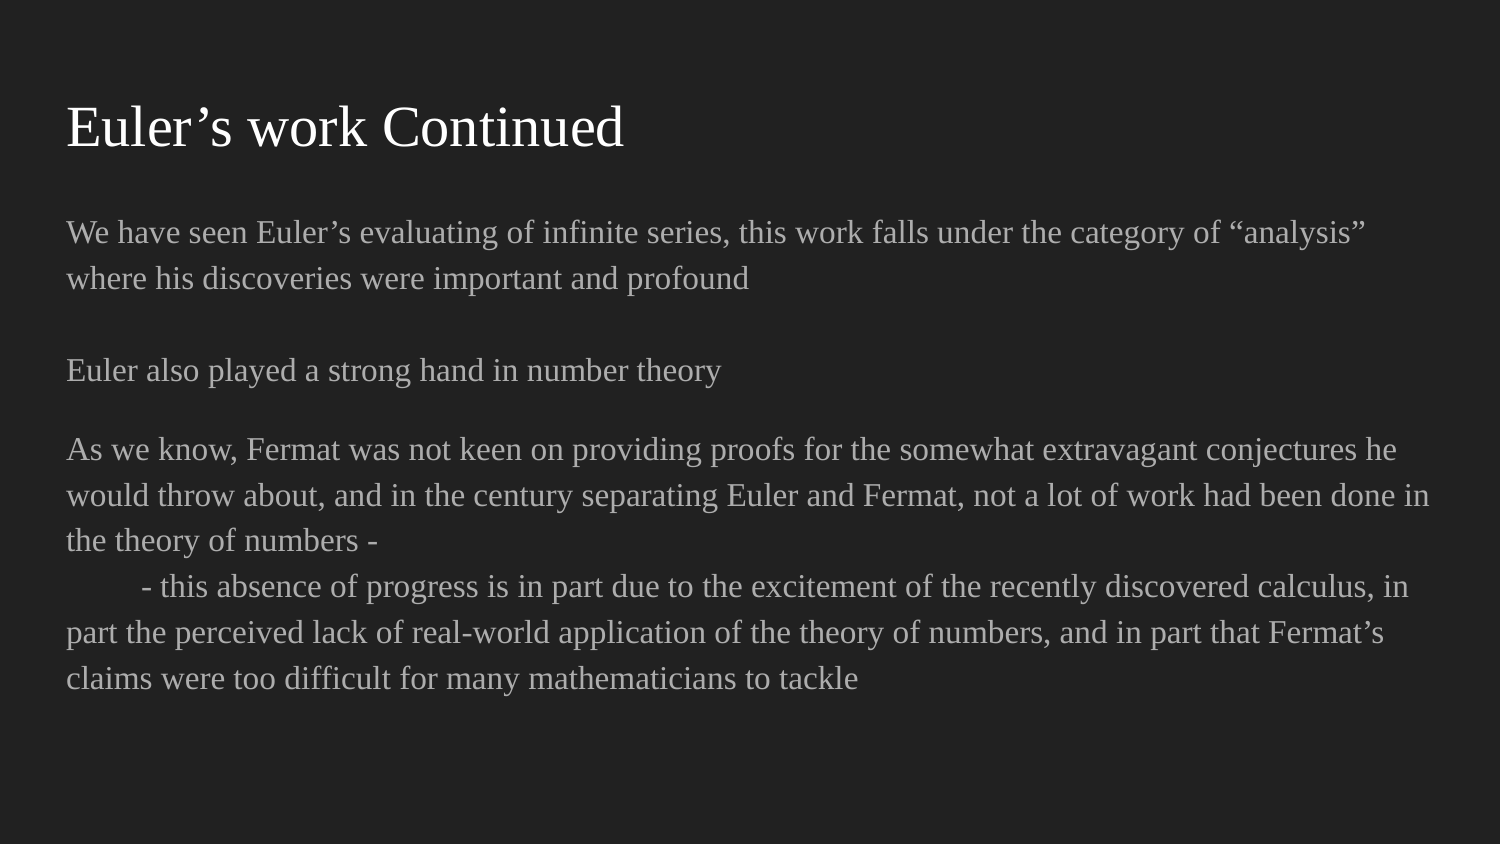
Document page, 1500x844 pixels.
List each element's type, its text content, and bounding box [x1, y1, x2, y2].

list We have seen Euler’s evaluating of infinite series, this work falls under the category of “analysis” where his discoveries were important and profound Euler also played a strong hand in number theory As we know, Fermat was not keen on providing proofs for the somewhat extravagant conjectures he would throw about, and in the century separating Euler and Fermat, not a lot of work had been done in the theory of numbers - - this absence of progress is in part due to the excitement of the recently discovered calculus, in part the perceived lack of real-world application of the theory of numbers, and in part that Fermat’s claims were too difficult for many mathematicians to tackle [51, 189, 1449, 750]
title Euler’s work Continued [51, 72, 1449, 167]
